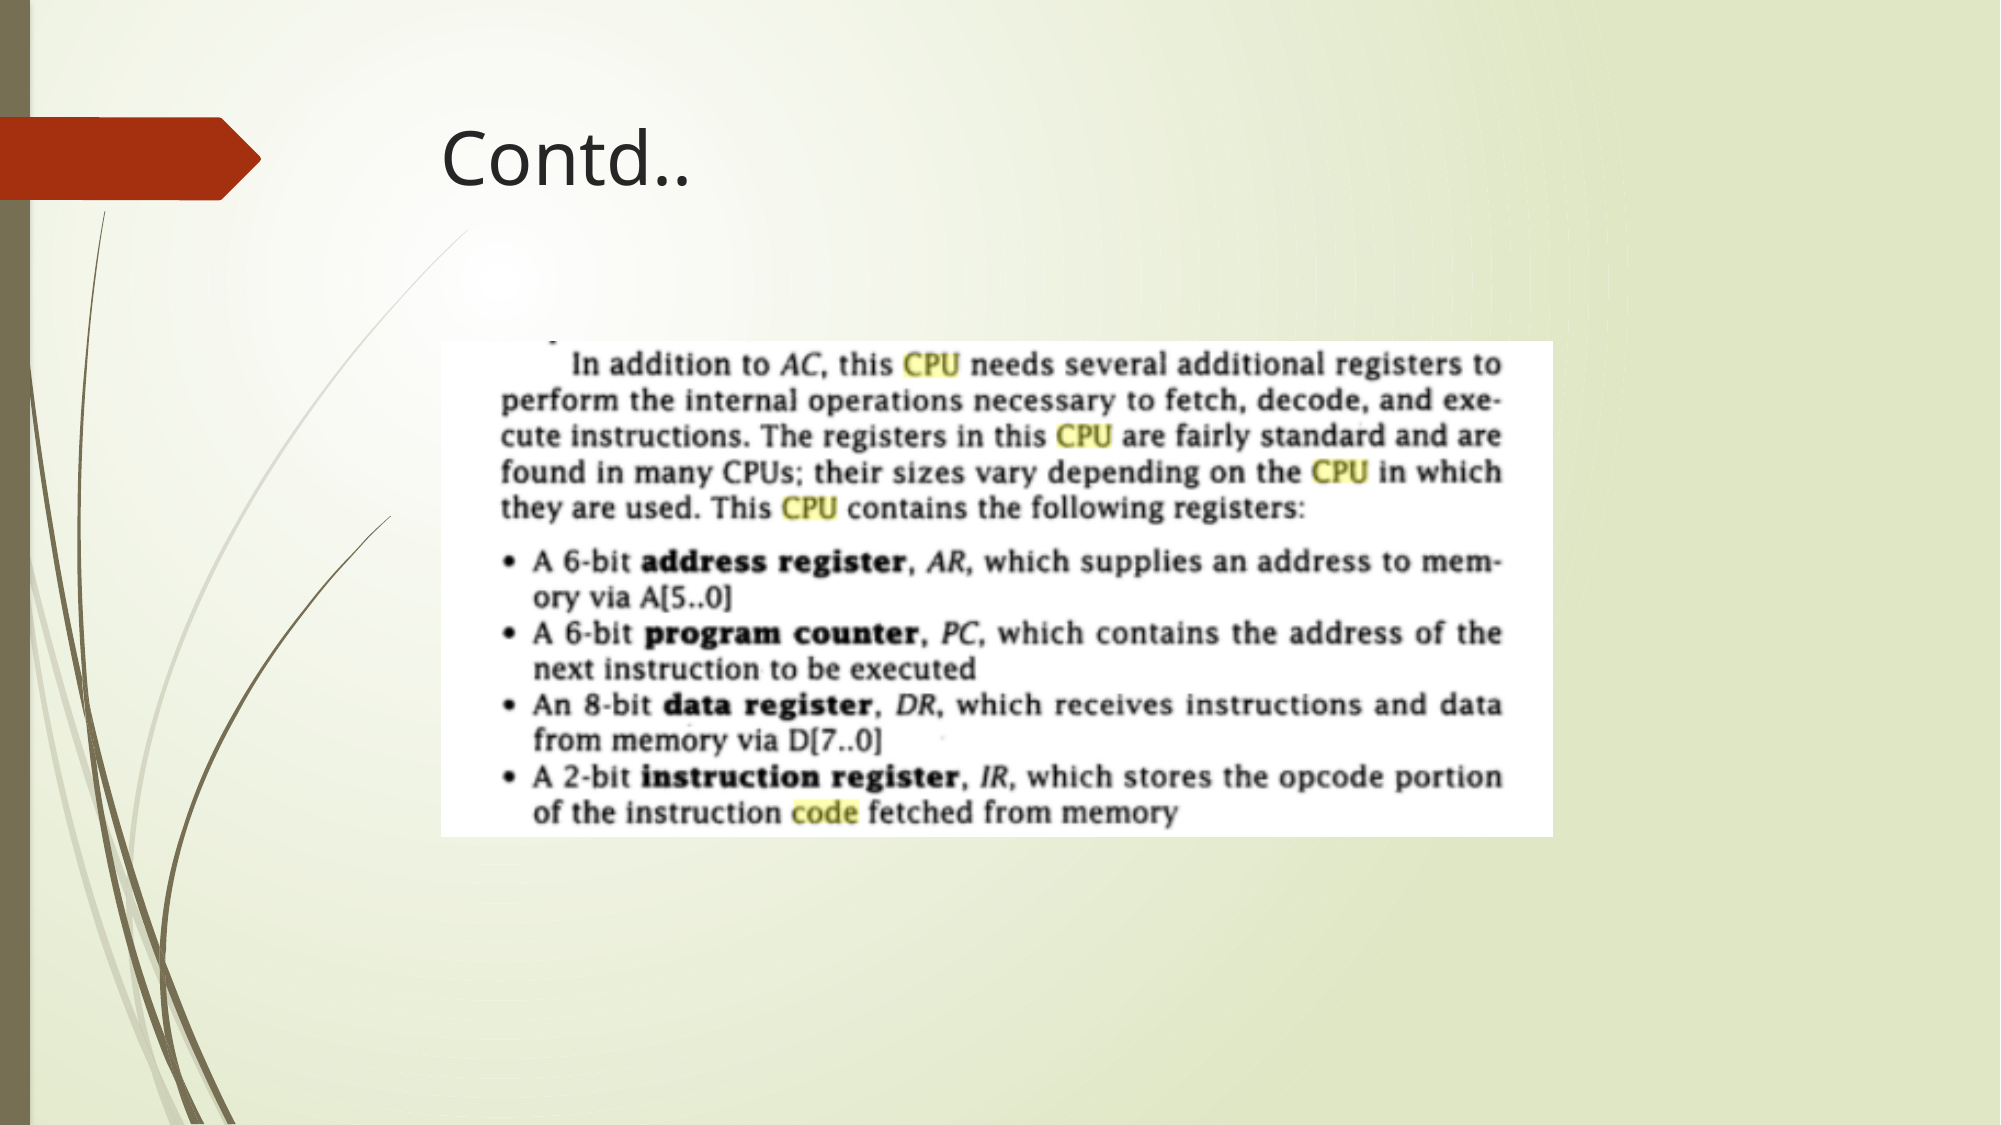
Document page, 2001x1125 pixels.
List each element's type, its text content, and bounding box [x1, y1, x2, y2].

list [441, 341, 1553, 837]
title Contd.. [425, 102, 1888, 313]
